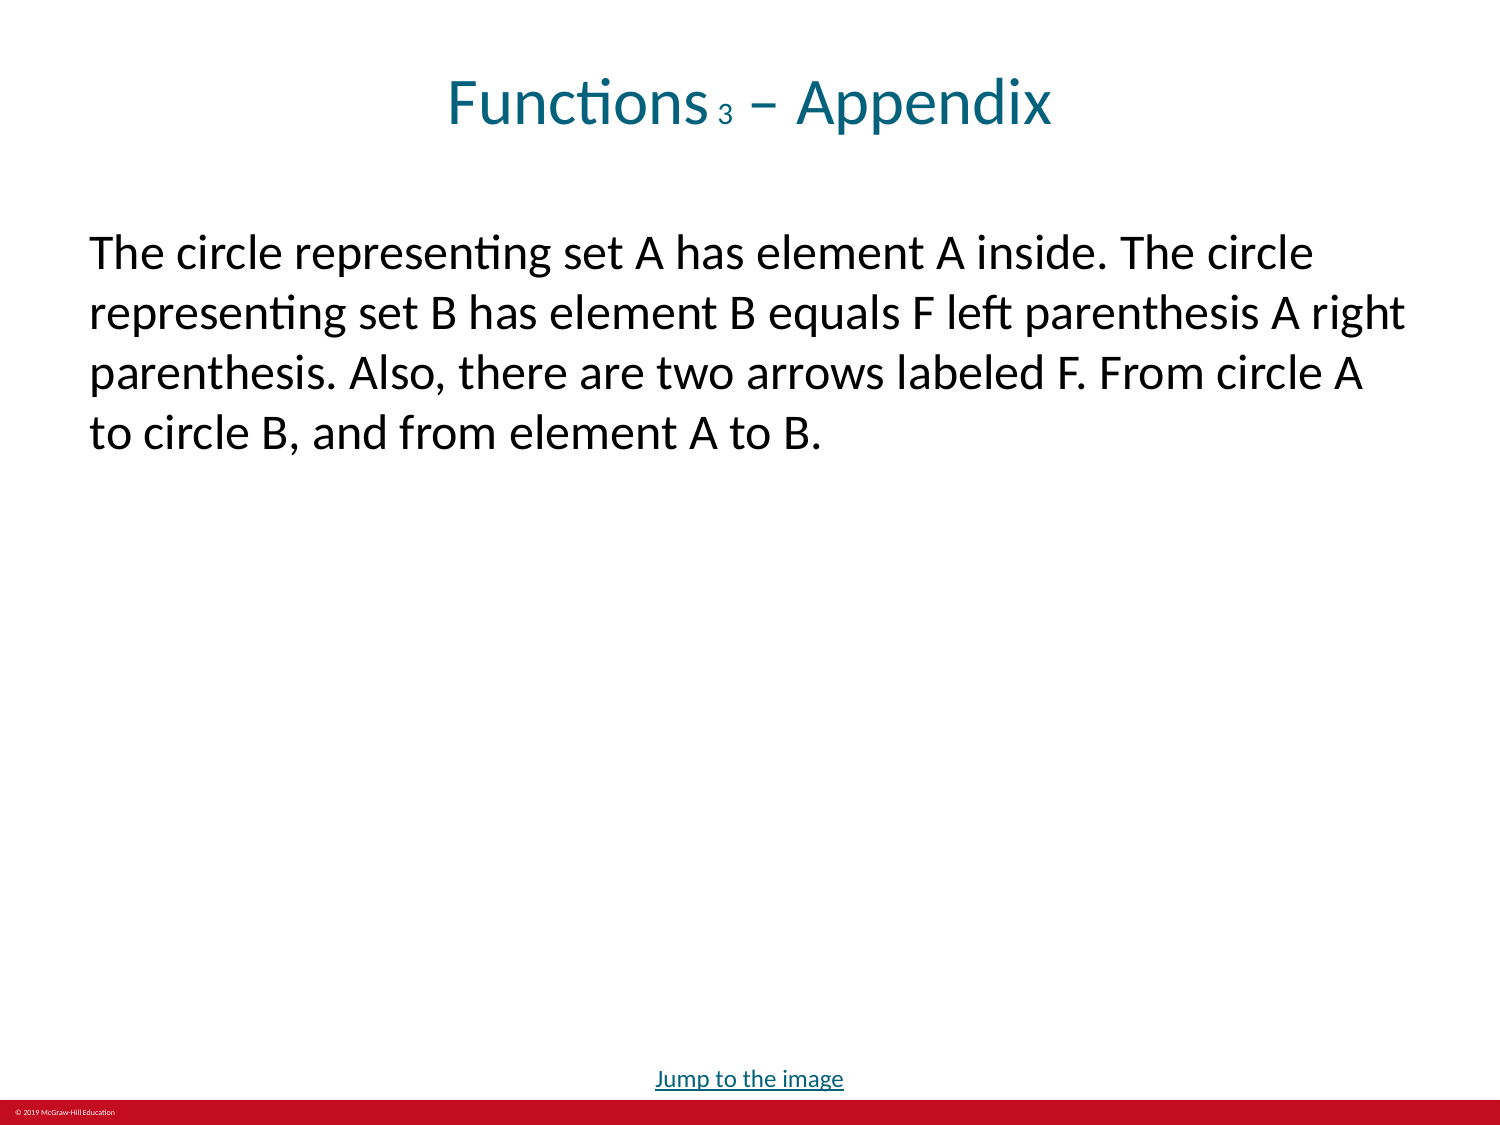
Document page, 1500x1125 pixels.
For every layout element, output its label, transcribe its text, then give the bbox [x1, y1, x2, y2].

list Jump to the image [568, 1062, 932, 1093]
list The circle representing set A has element A inside. The circle representing set B has element B equals F left parenthesis A right parenthesis. Also, there are two arrows labeled F. From circle A to circle B, and from element A to B. [75, 212, 1425, 1075]
title Functions 3 – Appendix [0, 0, 1500, 195]
